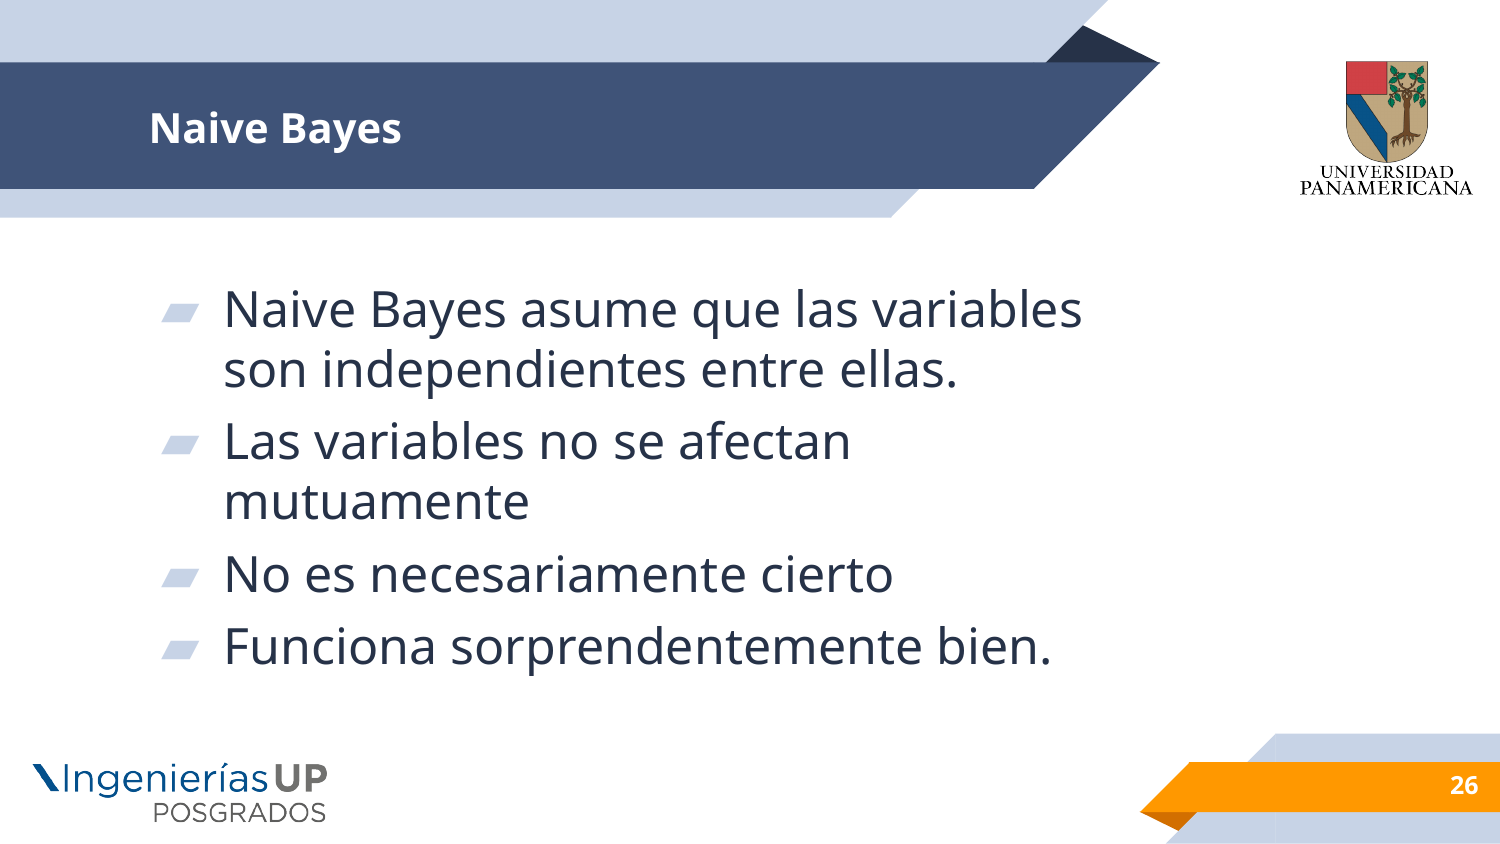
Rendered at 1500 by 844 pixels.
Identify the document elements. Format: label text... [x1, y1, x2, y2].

picture [1286, 44, 1490, 210]
list Naive Bayes asume que las variables son independientes entre ellas. Las variables no se afectan mutuamente No es necesariamente cierto Funciona sorprendentemente bien. [133, 217, 1140, 734]
slide_number 26 [1249, 760, 1494, 813]
picture [15, 737, 344, 844]
title Naive Bayes [133, 64, 1035, 190]
